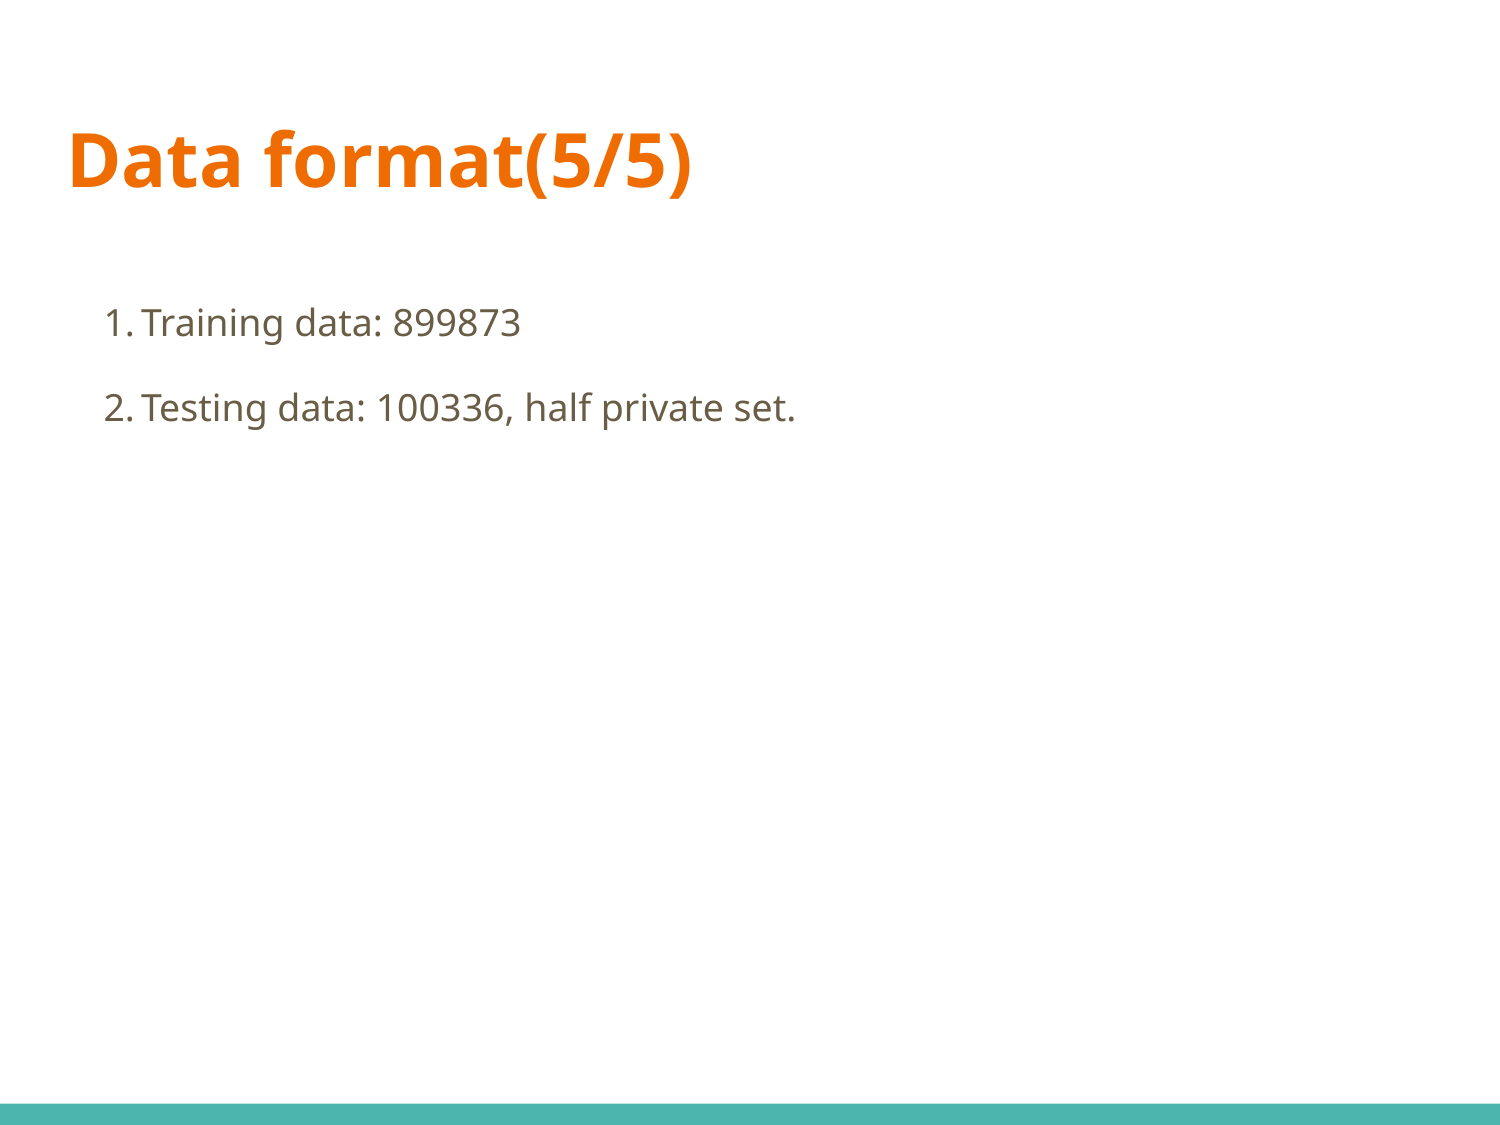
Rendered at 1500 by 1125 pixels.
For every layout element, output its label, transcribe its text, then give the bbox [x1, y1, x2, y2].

title Data format(5/5) [51, 97, 1449, 252]
list Training data: 899873 Testing data: 100336, half private set. [51, 276, 1449, 1000]
